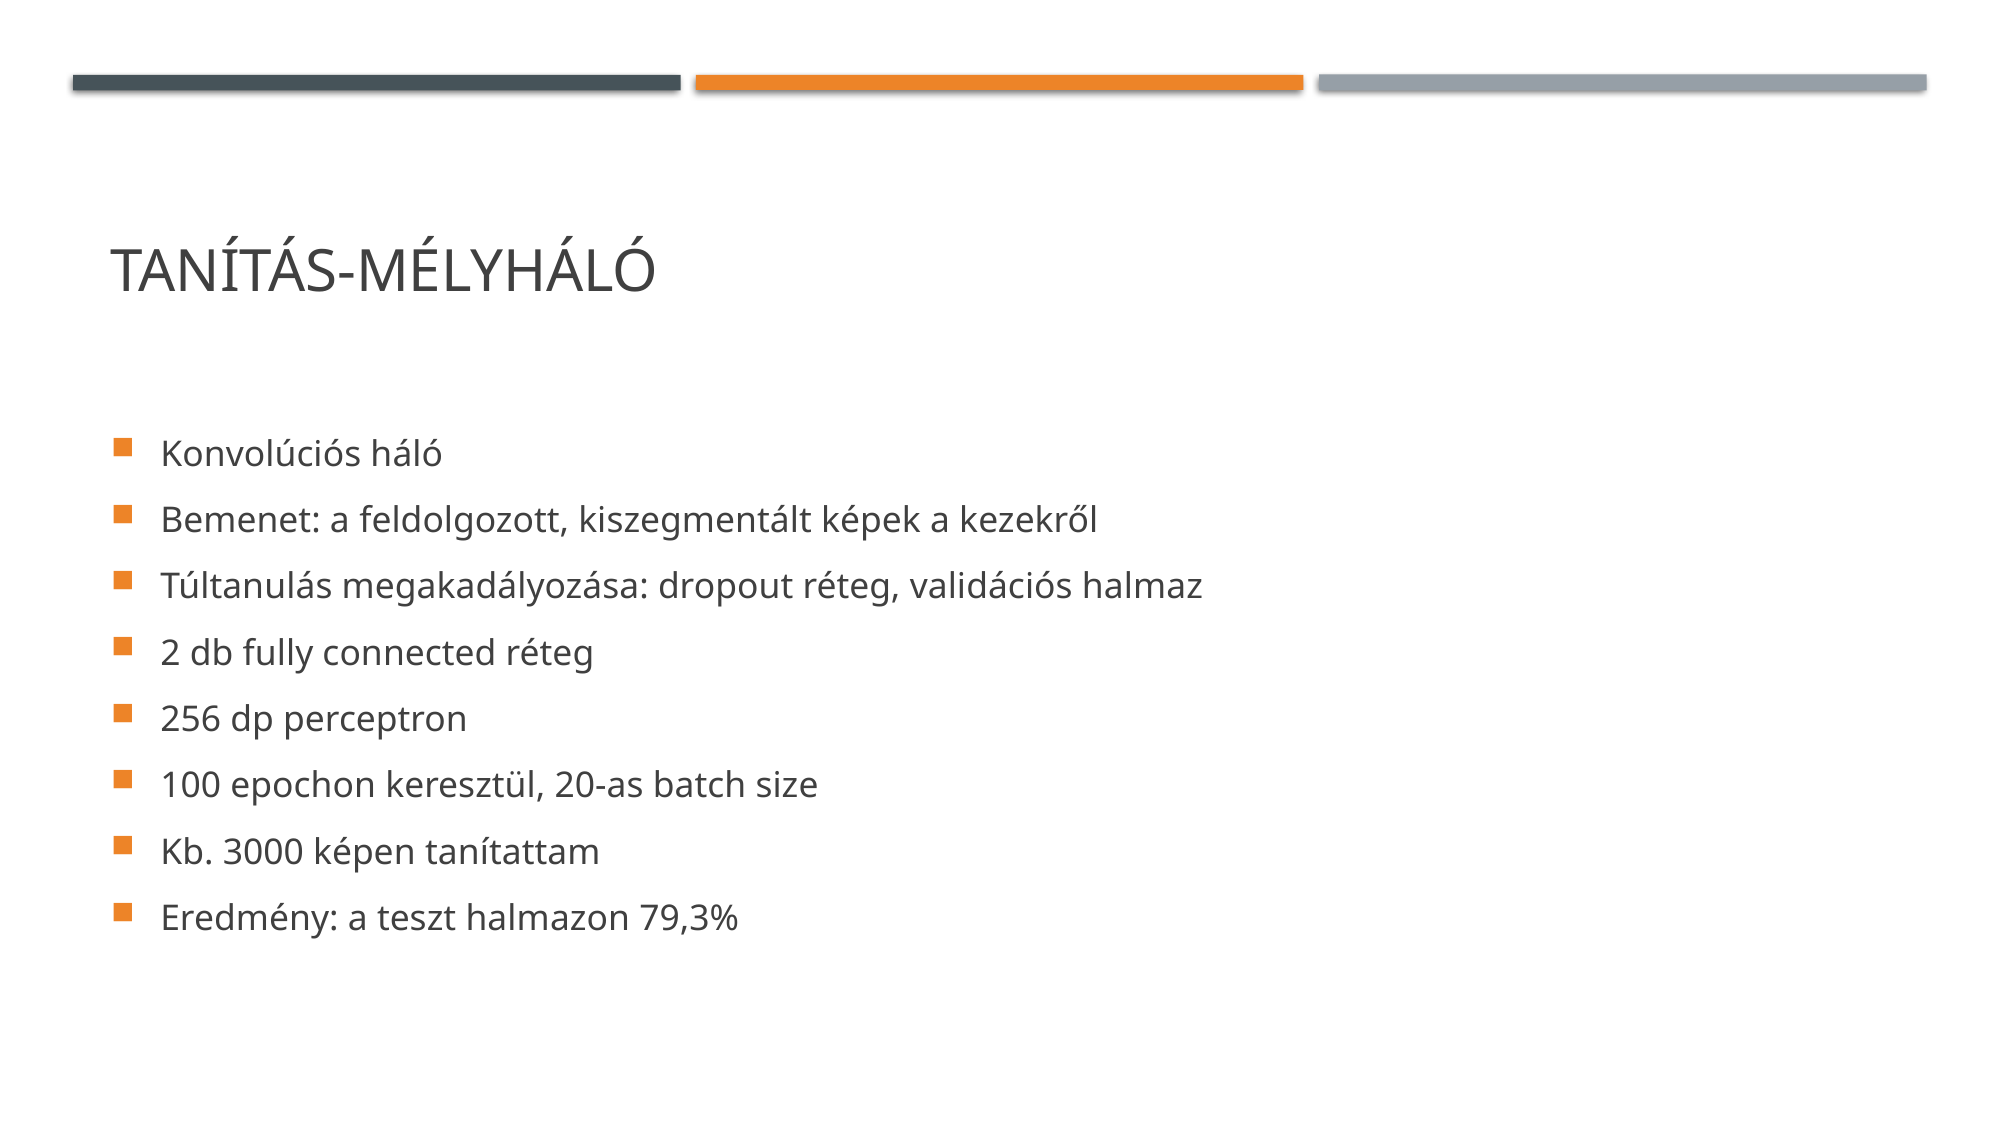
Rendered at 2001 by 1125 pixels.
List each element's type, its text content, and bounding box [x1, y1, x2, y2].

list Konvolúciós háló Bemenet: a feldolgozott, kiszegmentált képek a kezekről Túltanulás megakadályozása: dropout réteg, validációs halmaz 2 db fully connected réteg 256 dp perceptron 100 epochon keresztül, 20-as batch size Kb. 3000 képen tanítattam Eredmény: a teszt halmazon 79,3% [95, 383, 1905, 981]
title Tanítás-mélyháló [95, 115, 1905, 311]
